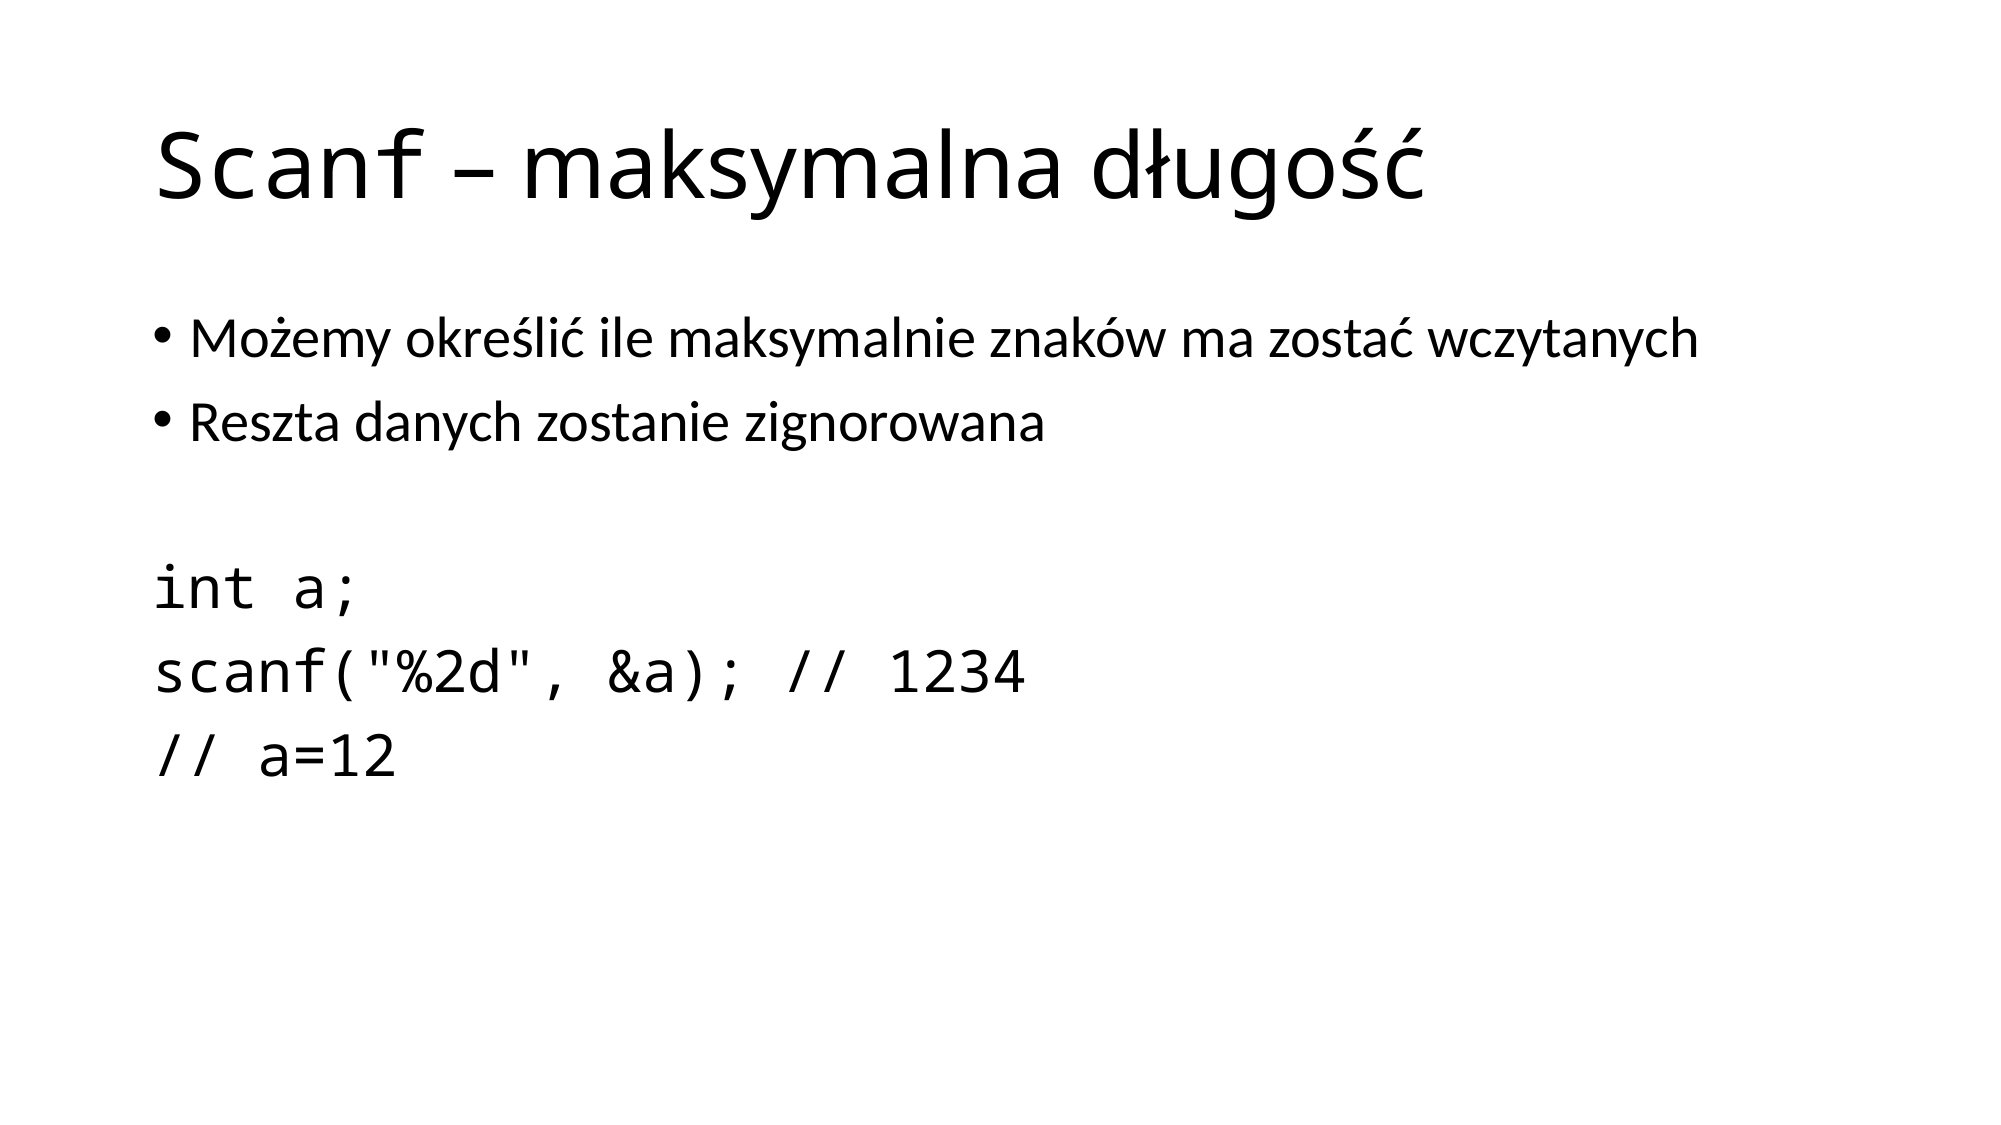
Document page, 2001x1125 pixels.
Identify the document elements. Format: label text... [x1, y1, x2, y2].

list Możemy określić ile maksymalnie znaków ma zostać wczytanych Reszta danych zostanie zignorowana int a; scanf("%2d", &a); // 1234 // a=12 [137, 299, 1863, 1014]
title Scanf – maksymalna długość [137, 59, 1863, 278]
